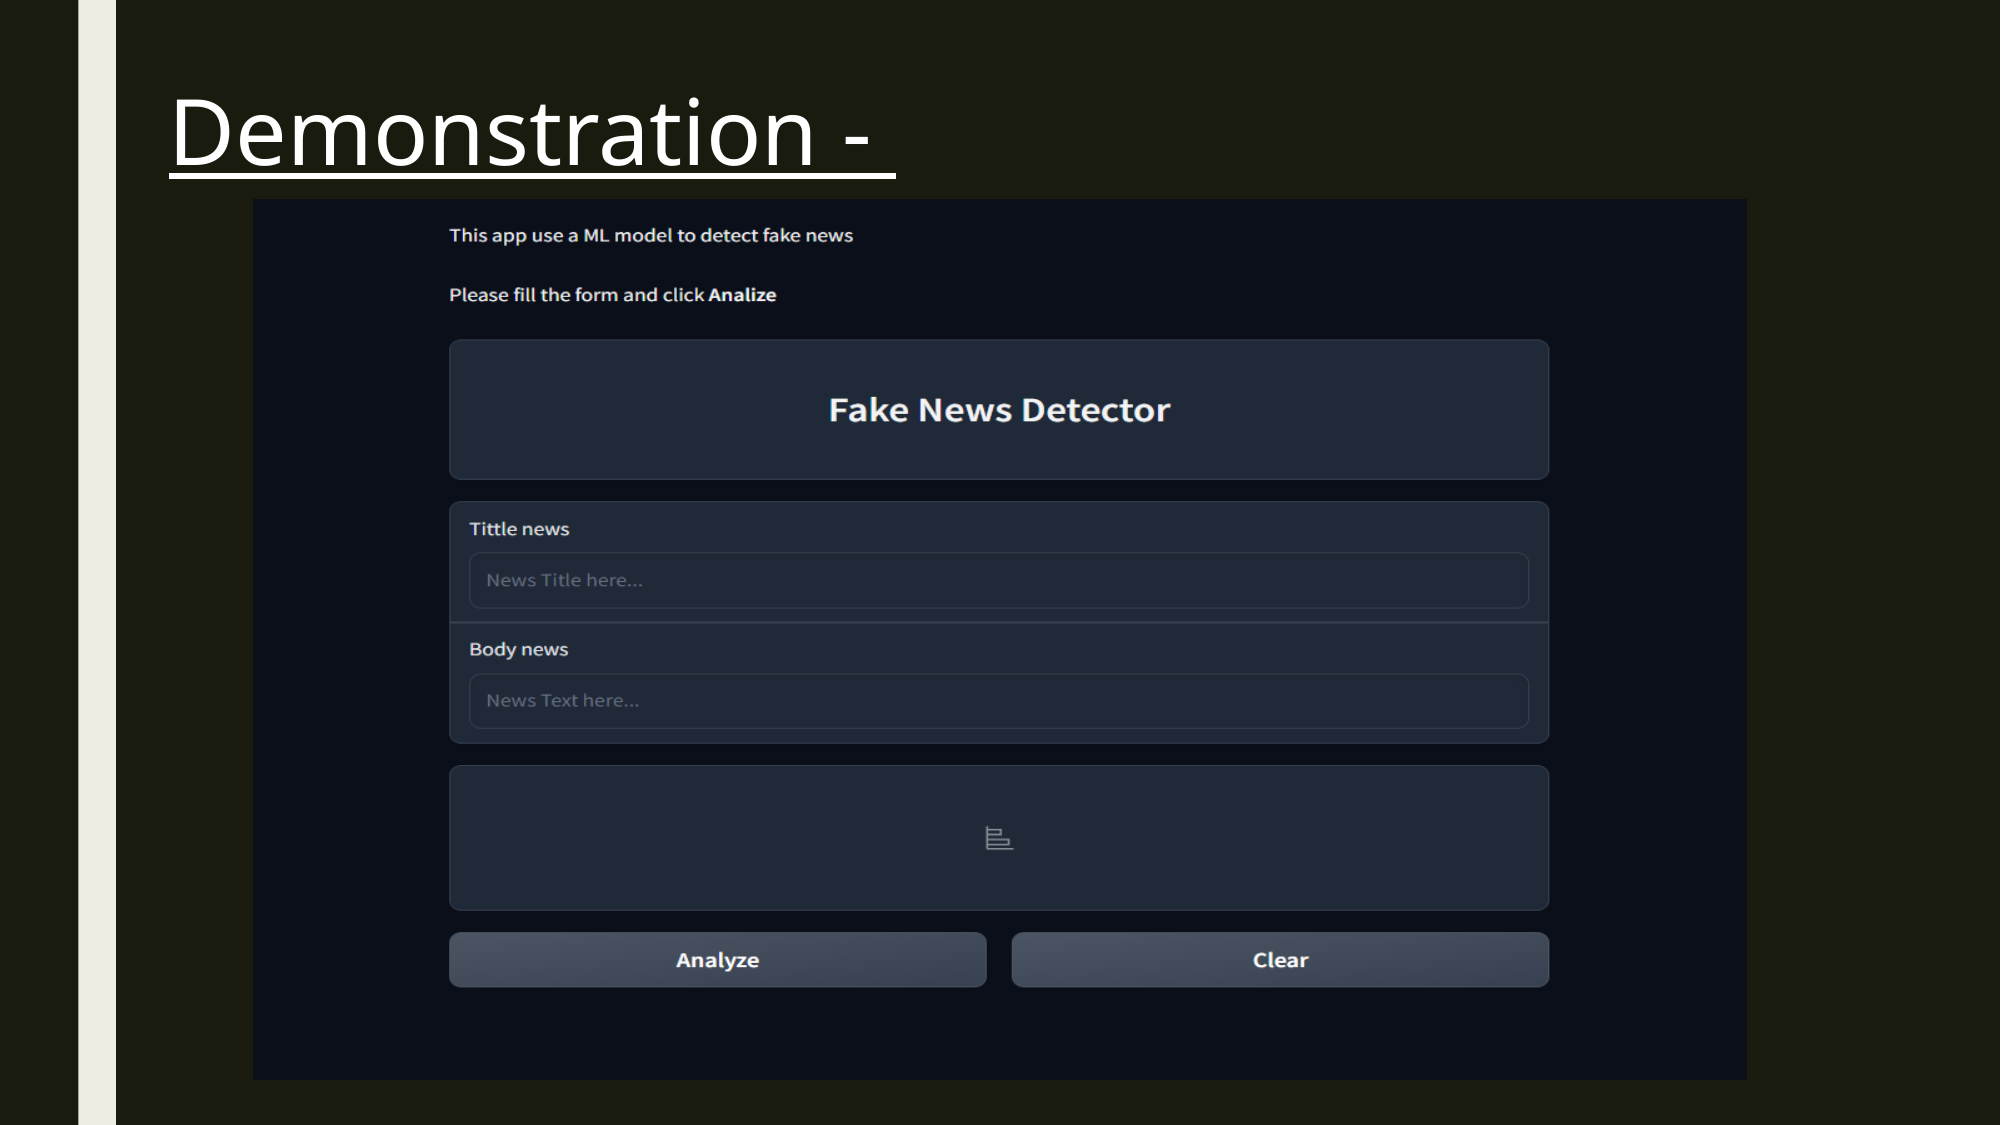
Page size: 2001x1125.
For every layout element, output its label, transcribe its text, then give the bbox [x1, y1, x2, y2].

text_box [76, 0, 119, 1125]
title Demonstration - [153, 80, 1780, 221]
picture [252, 199, 1747, 1081]
